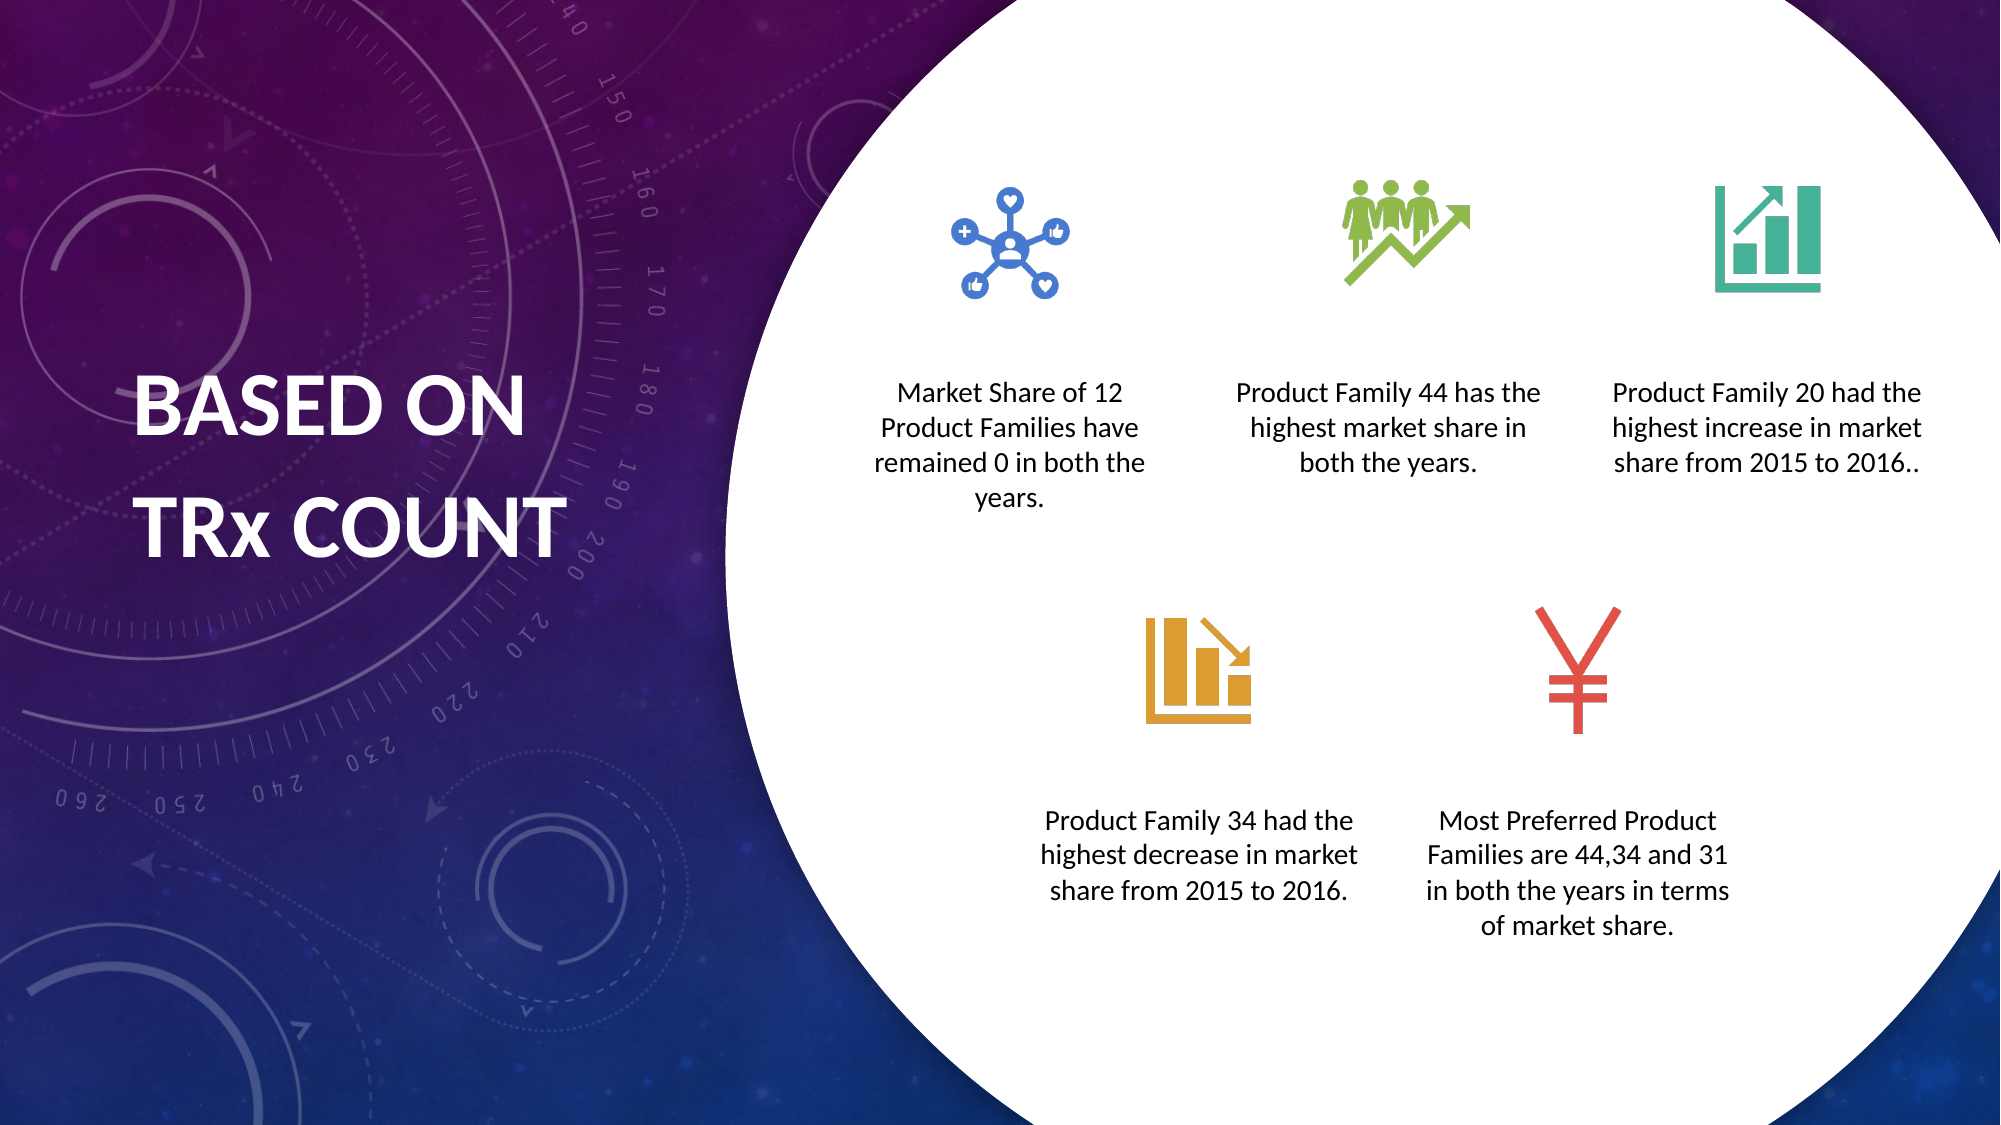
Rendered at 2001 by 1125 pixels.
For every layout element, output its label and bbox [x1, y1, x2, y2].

picture [0, 0, 2000, 1125]
text_box [848, 157, 1929, 946]
